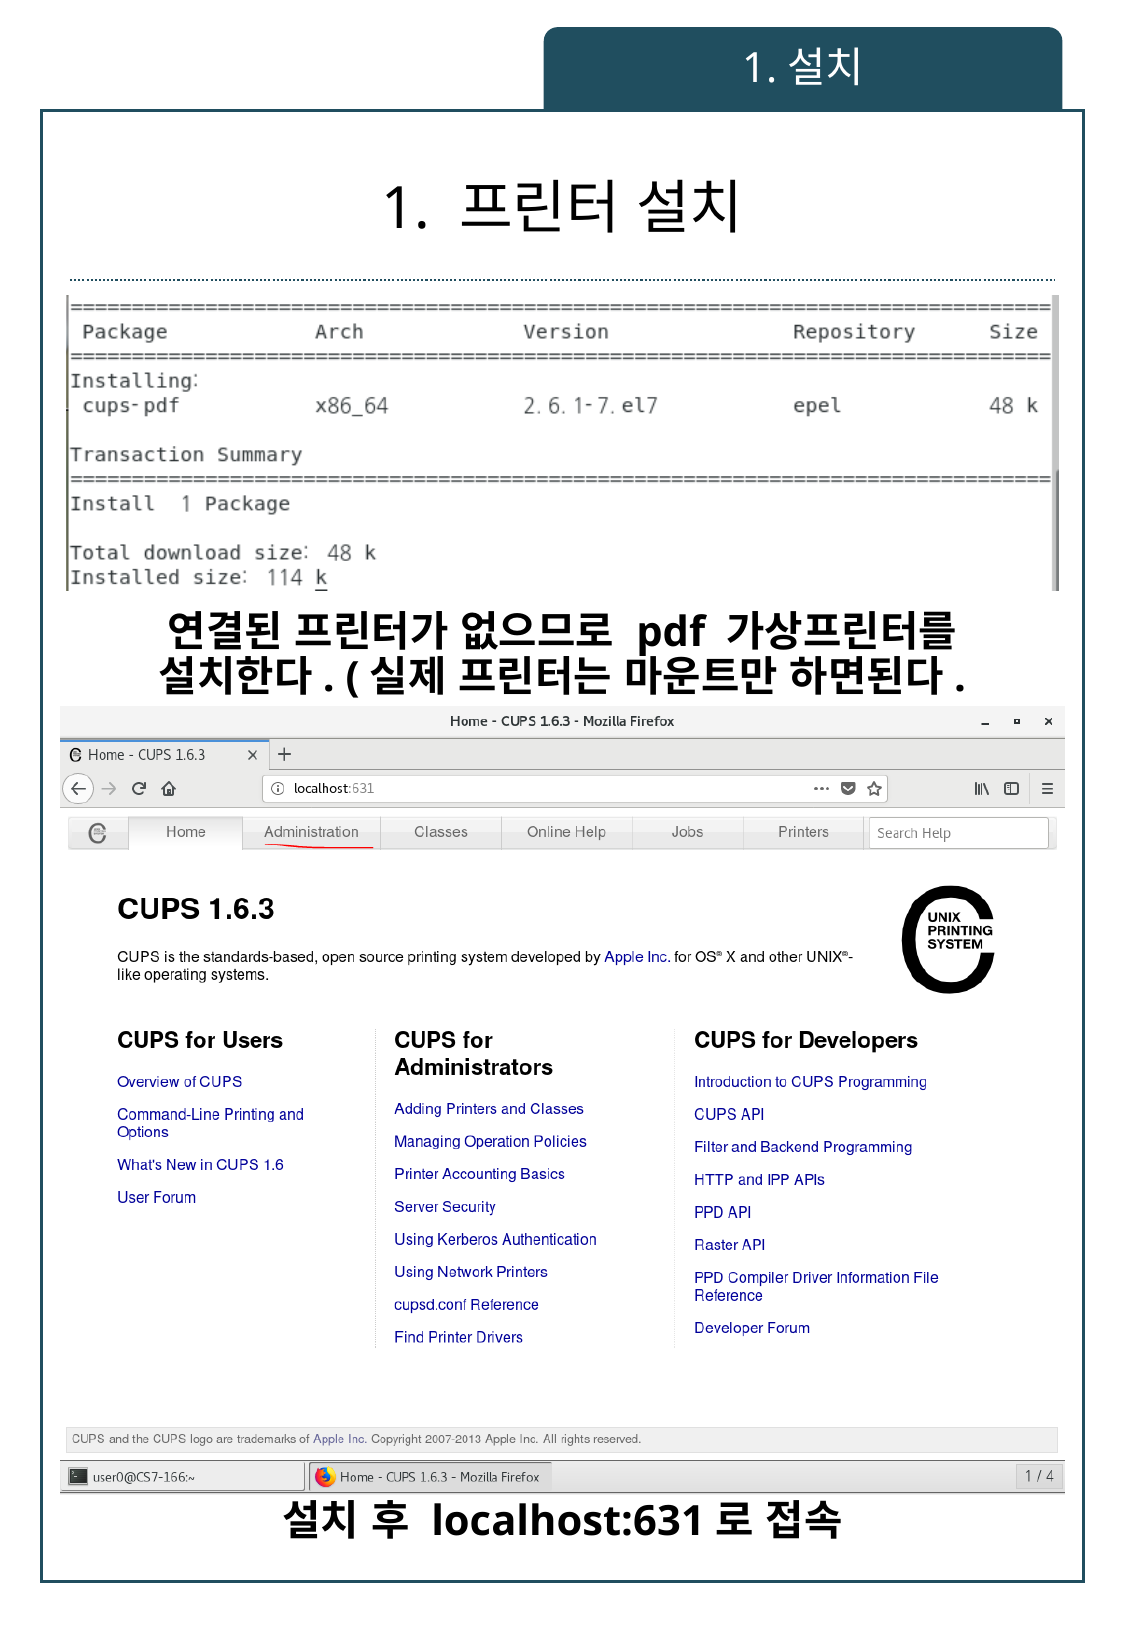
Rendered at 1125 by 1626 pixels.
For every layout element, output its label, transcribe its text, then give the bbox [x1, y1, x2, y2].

text_box 연결된 프린터가 없으므로 pdf 가상프린터를 설치한다. (실제 프린터는 마운트만 하면된다. [77, 591, 1048, 705]
picture [60, 705, 1065, 1495]
text_box 1.설치 [560, 35, 1046, 103]
title 1. 프린터 설치 [77, 152, 1048, 267]
text_box [542, 26, 1064, 112]
text_box [41, 109, 1084, 1582]
picture [66, 295, 1059, 591]
text_box 설치 후 localhost:631로 접속 [77, 1495, 1048, 1594]
